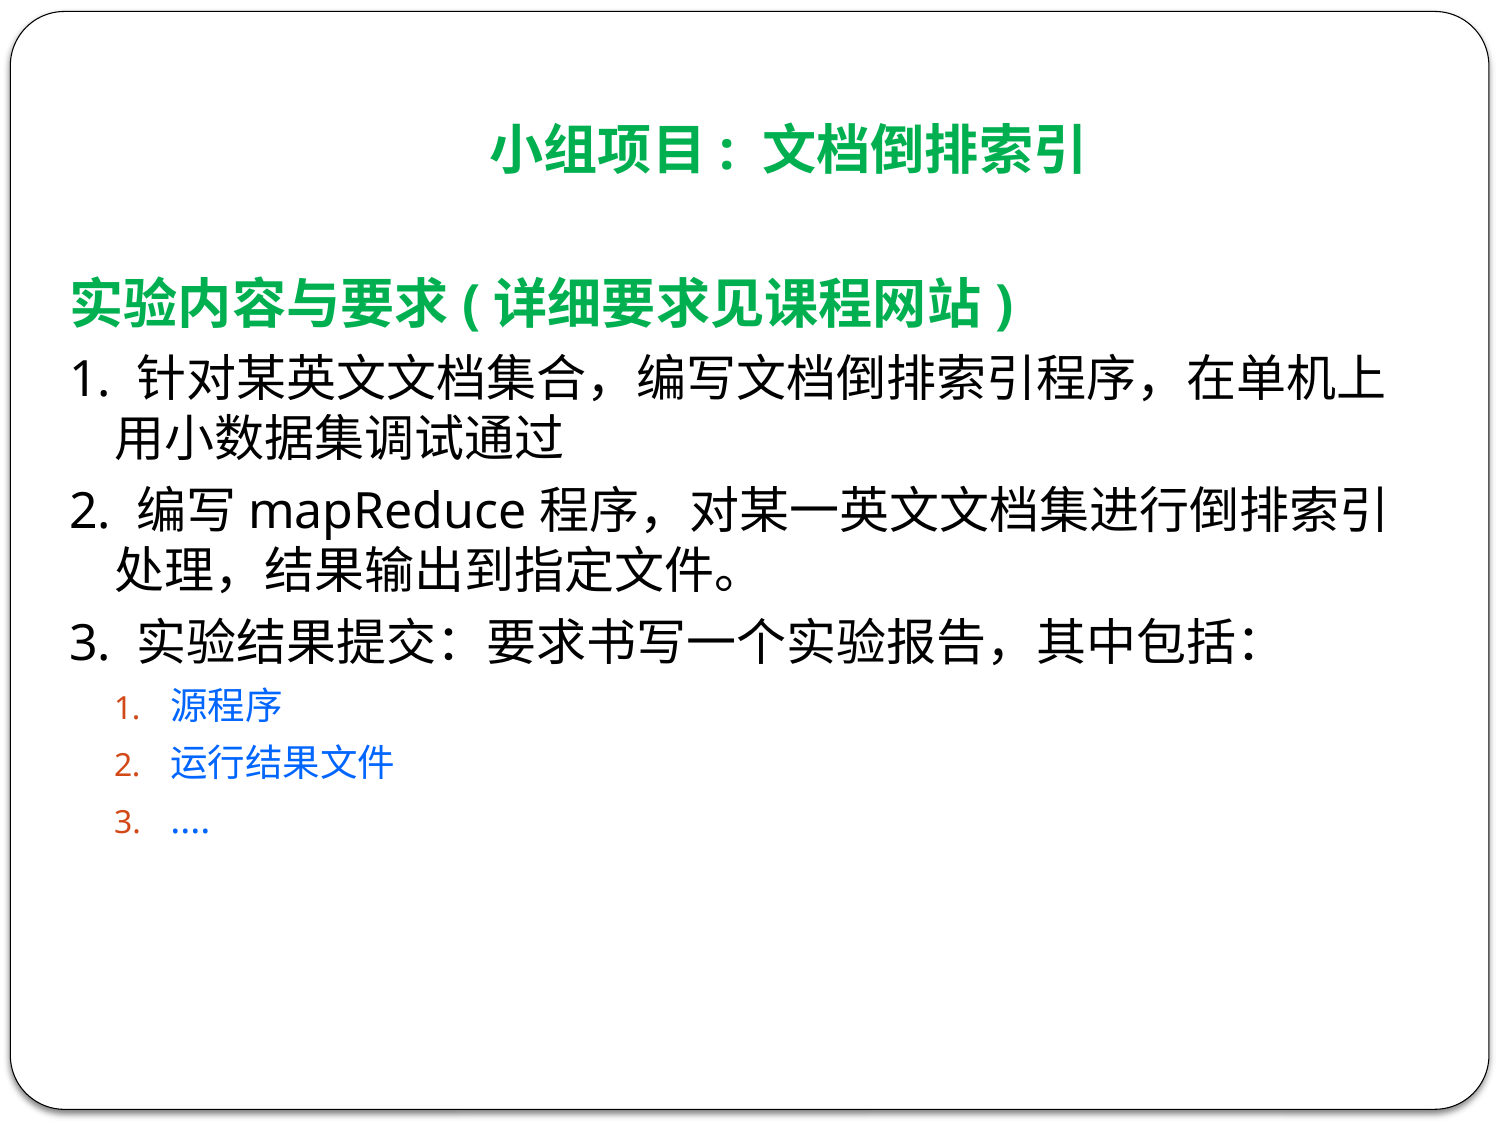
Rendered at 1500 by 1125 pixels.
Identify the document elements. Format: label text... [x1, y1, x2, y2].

list 小组项目: 文档倒排索引 实验内容与要求(详细要求见课程网站) 1. 针对某英文文档集合，编写文档倒排索引程序，在单机上用小数据集调试通过 2. 编写mapReduce程序，对某一英文文档集进行倒排索引处理，结果输出到指定文件。 3. 实验结果提交：要求书写一个实验报告，其中包括： 源程序 运行结果文件 .... [54, 107, 1425, 804]
